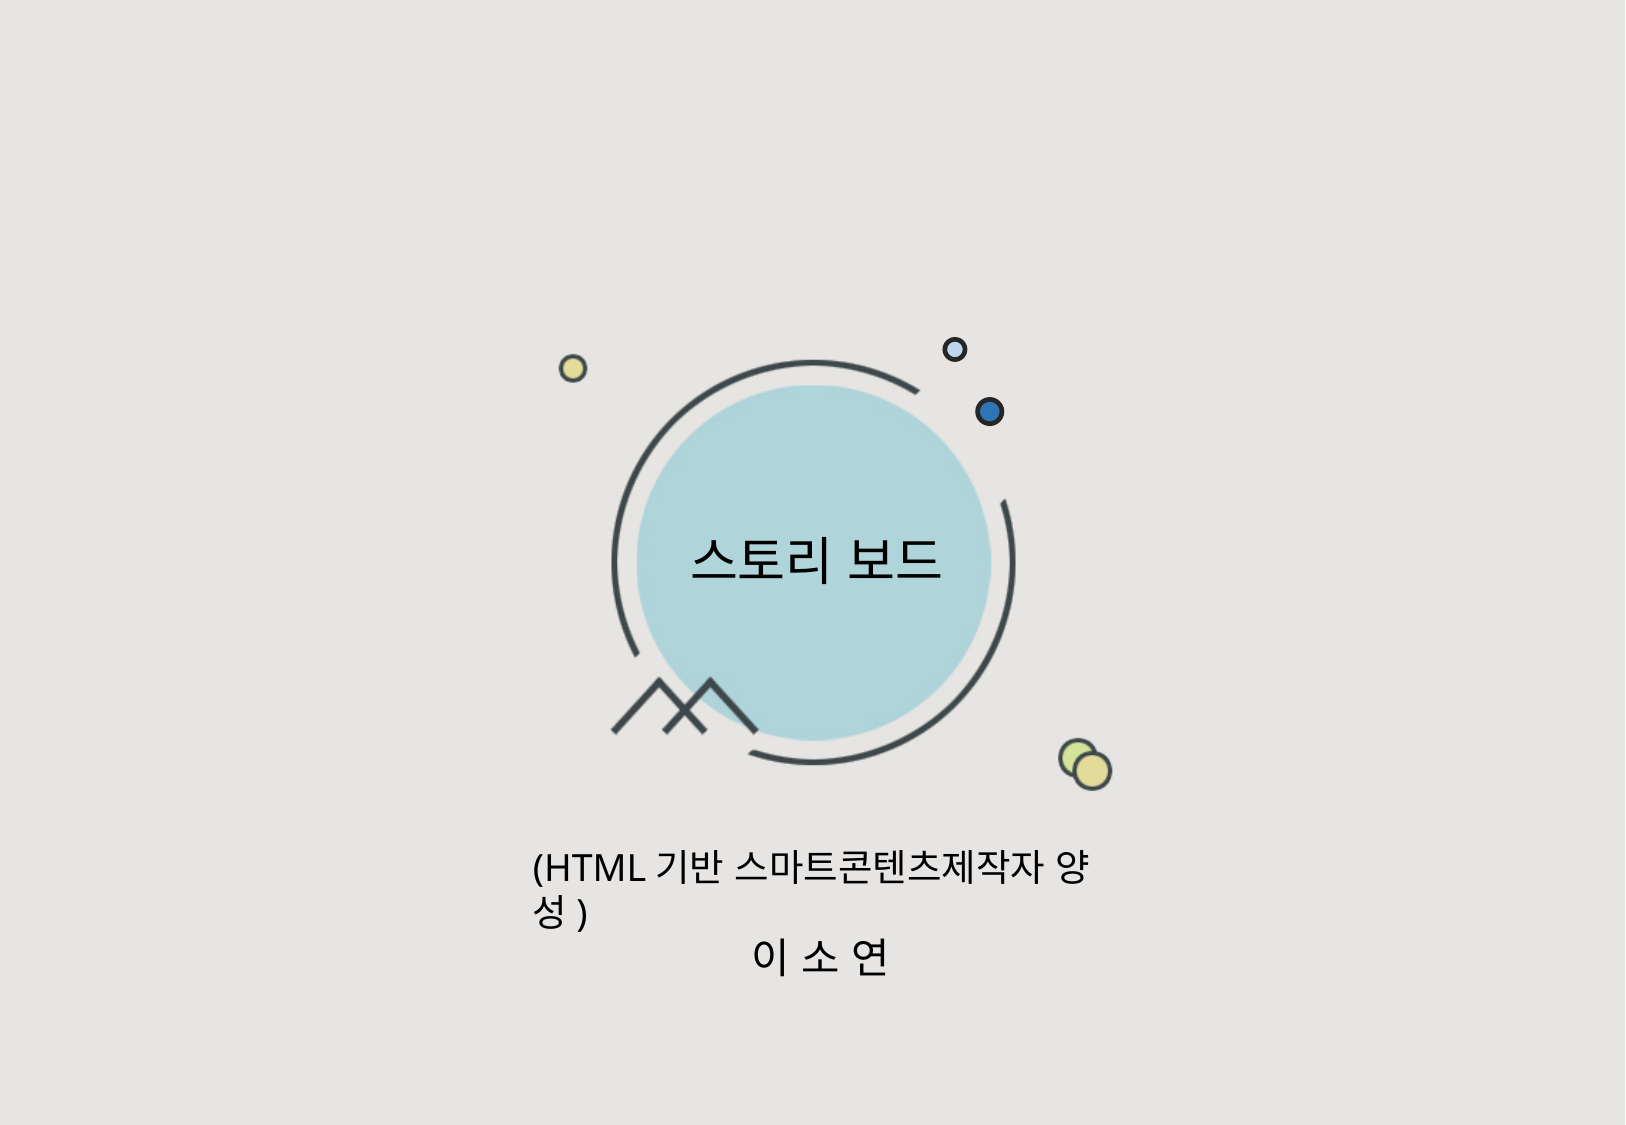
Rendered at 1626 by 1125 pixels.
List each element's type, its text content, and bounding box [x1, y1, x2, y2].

text_box [976, 398, 1003, 425]
text_box 스토리 보드 [603, 521, 1031, 599]
text_box 이 소 연 [736, 924, 946, 990]
picture [0, 0, 1626, 1125]
text_box [943, 338, 967, 361]
text_box (HTML기반 스마트콘텐츠제작자 양성) [518, 836, 1154, 942]
